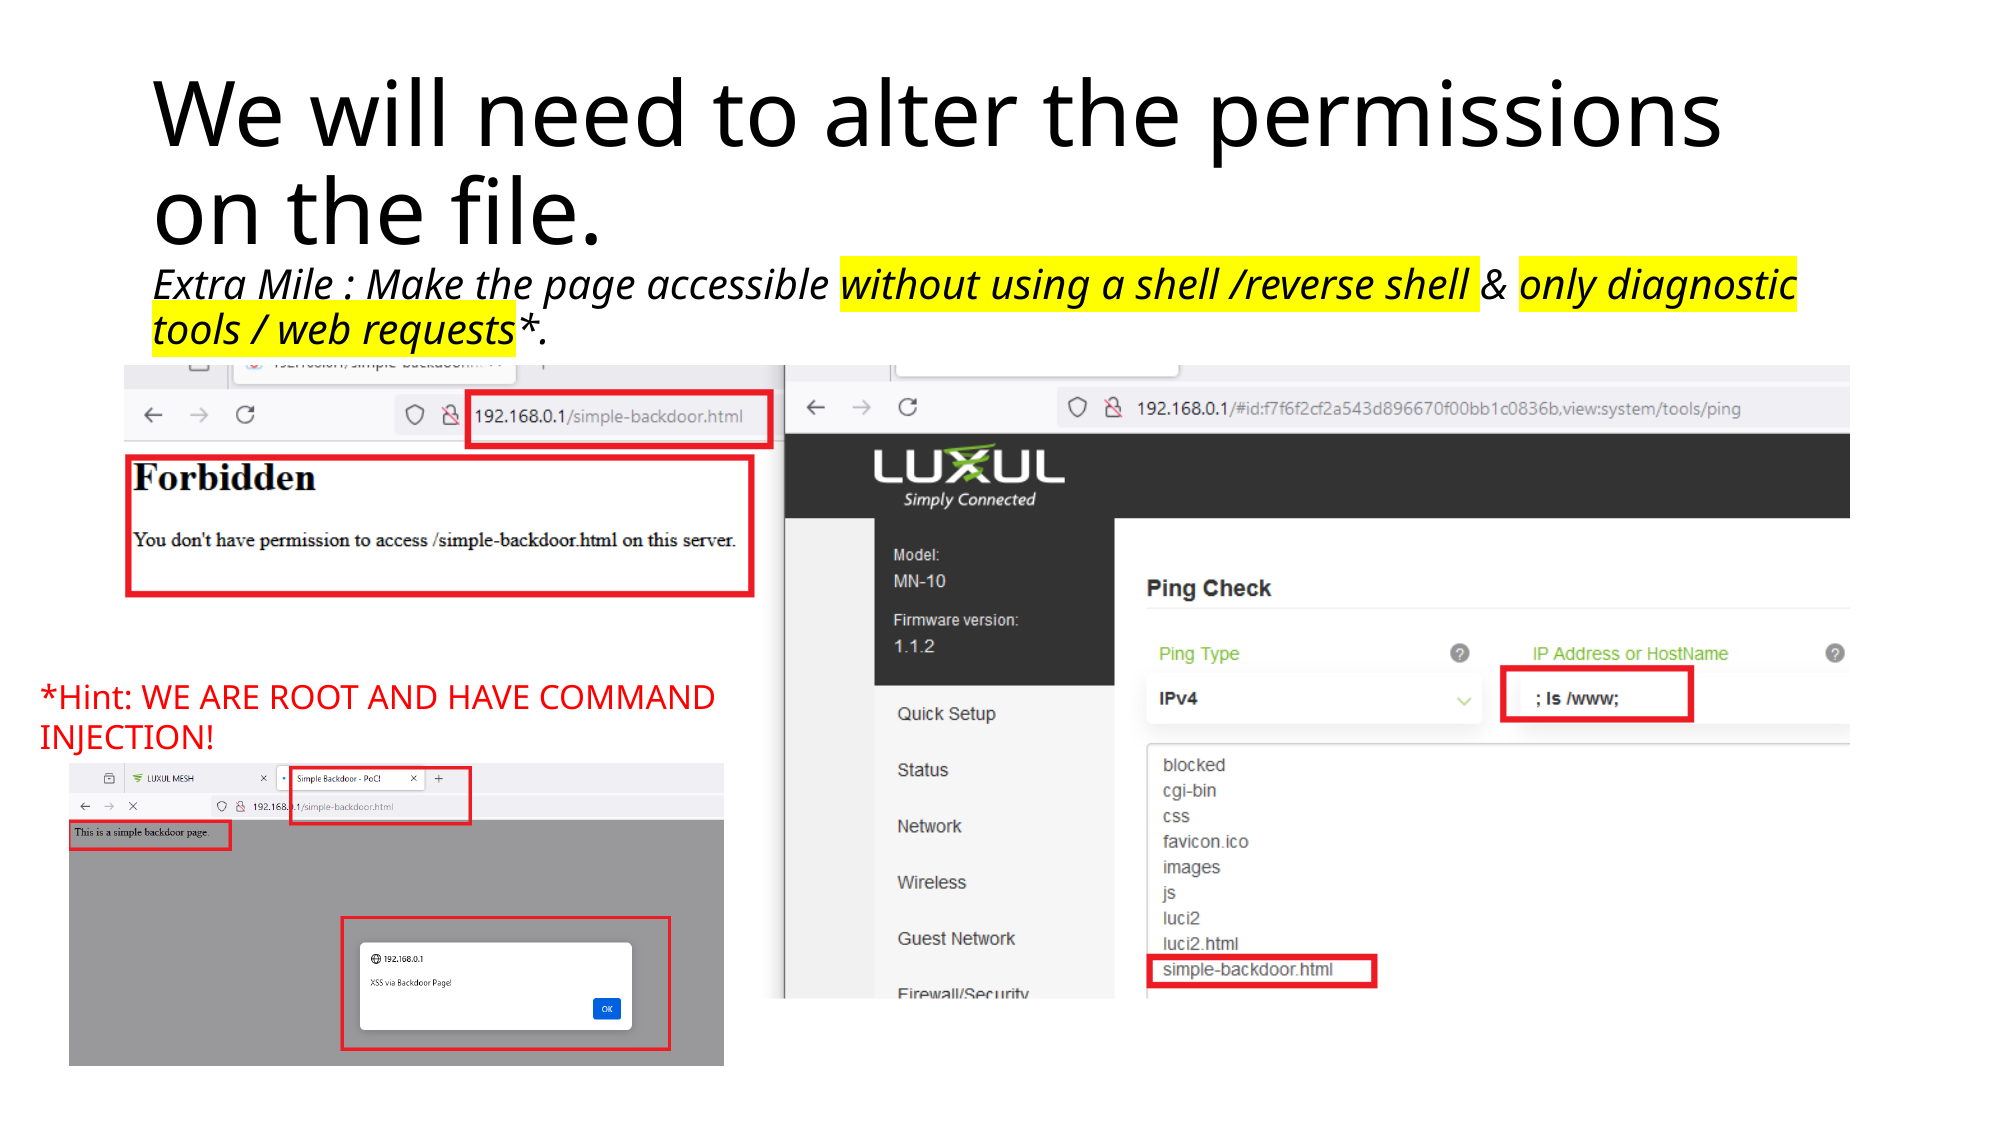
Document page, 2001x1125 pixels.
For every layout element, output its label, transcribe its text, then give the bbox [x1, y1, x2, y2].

picture [69, 763, 724, 1066]
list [123, 364, 1850, 1015]
text_box *Hint: WE ARE ROOT AND HAVE COMMAND INJECTION! [25, 668, 123, 809]
title We will need to alter the permissions on the file. Extra Mile : Make the page accessible without using a shell /reverse shell & only diagnostic tools / web requests*. [137, 59, 1863, 456]
